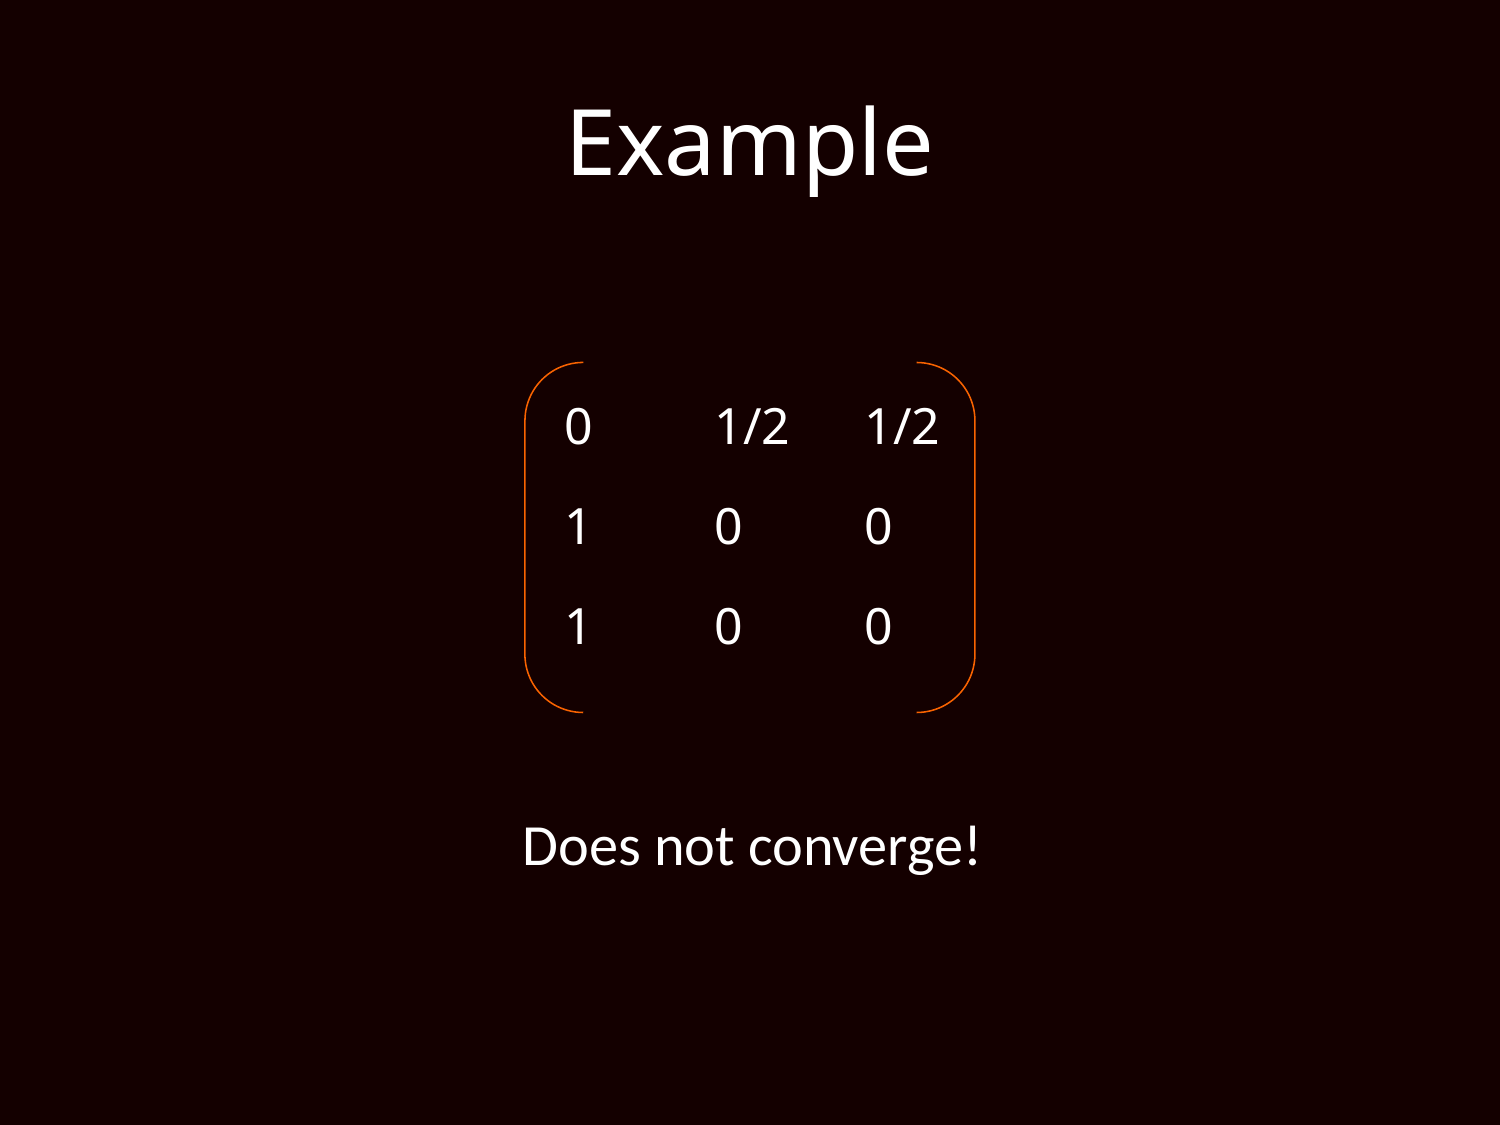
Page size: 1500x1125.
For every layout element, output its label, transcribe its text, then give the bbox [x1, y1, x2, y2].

text_box 0 1/2 1/2 [549, 387, 1063, 463]
title Example [75, 45, 1425, 233]
text_box 1 0 0 [549, 586, 1063, 662]
text_box [524, 361, 976, 714]
text_box 1 0 0 [549, 486, 1063, 562]
text_box Does not converge! [508, 800, 998, 885]
